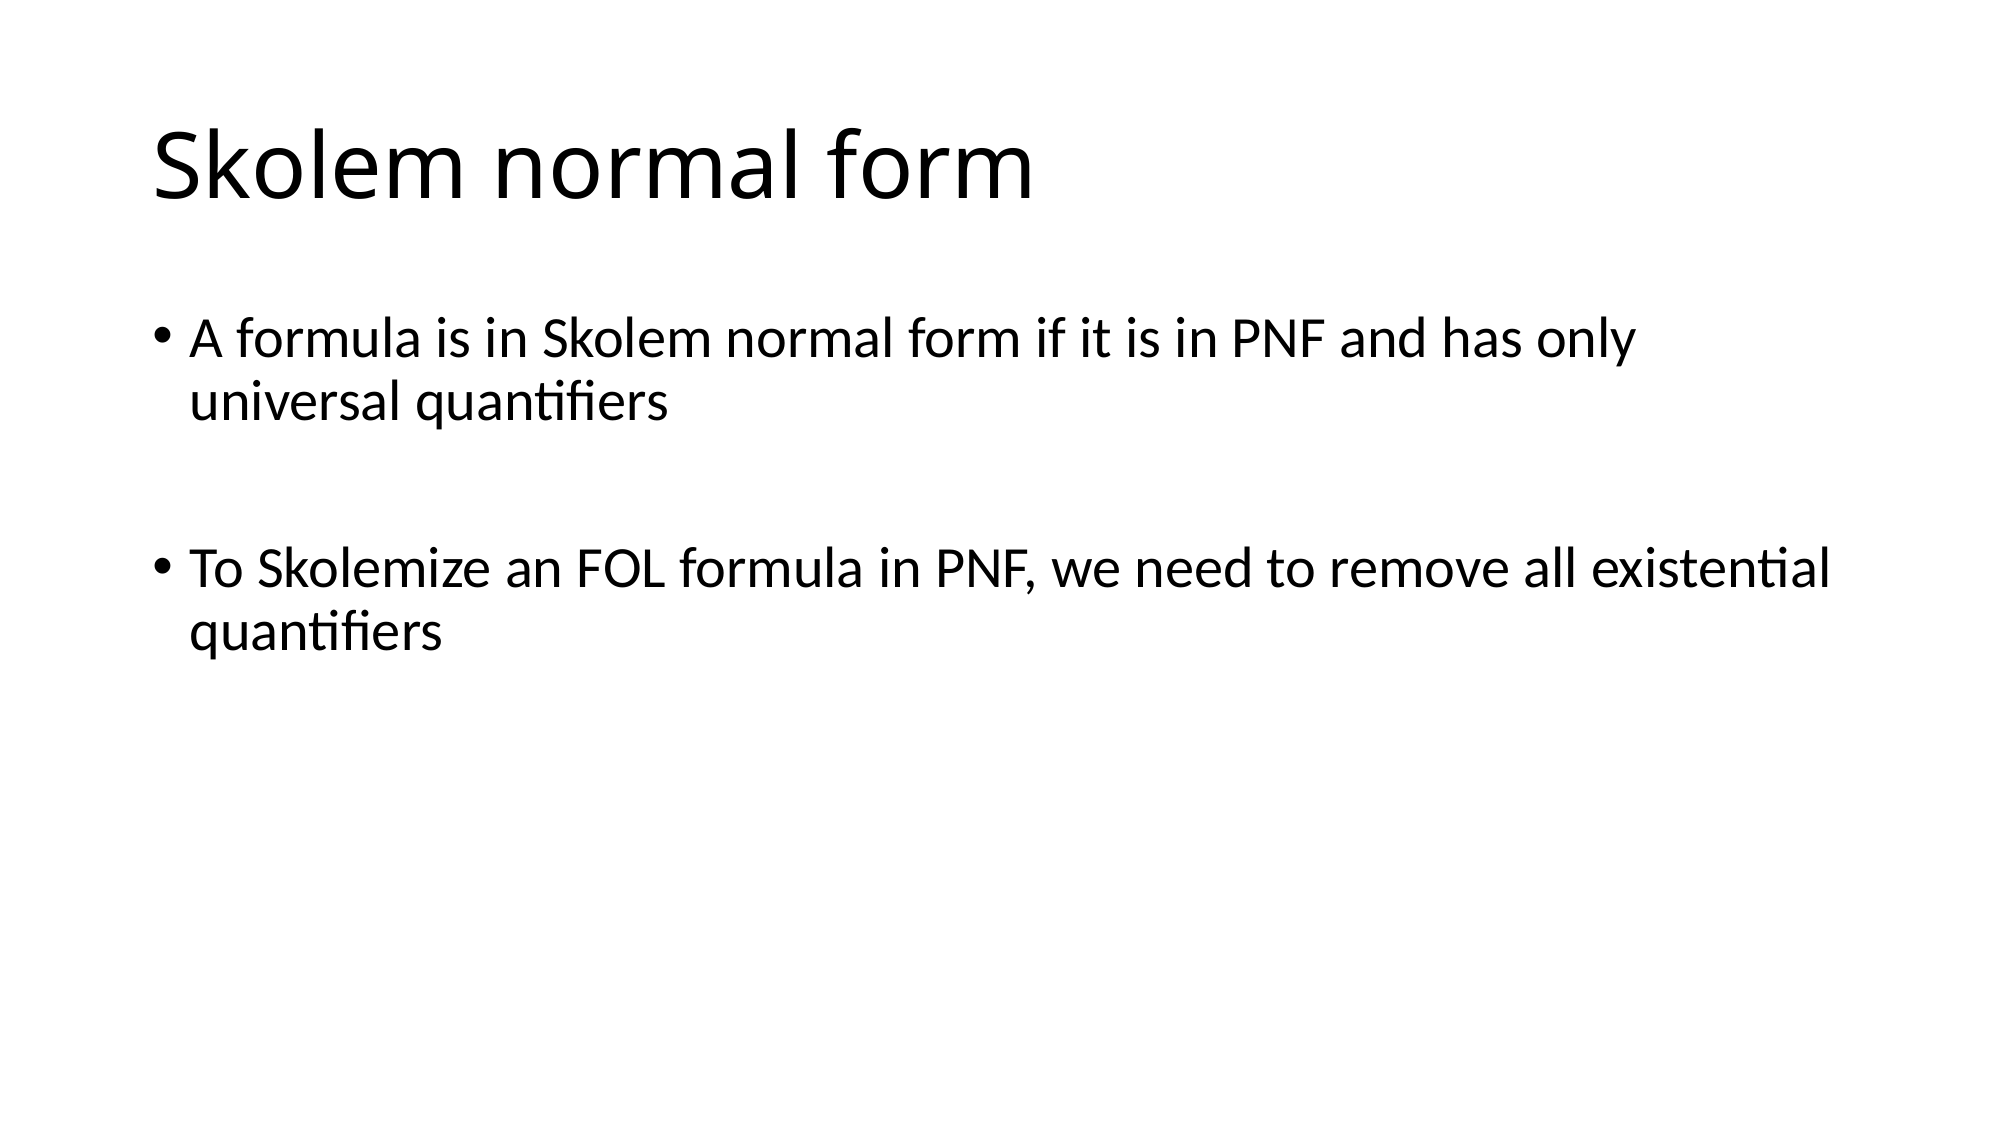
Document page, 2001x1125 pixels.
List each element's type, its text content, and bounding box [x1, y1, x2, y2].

list A formula is in Skolem normal form if it is in PNF and has only universal quantifiers To Skolemize an FOL formula in PNF, we need to remove all existential quantifiers [137, 299, 1863, 1014]
title Skolem normal form [137, 59, 1863, 278]
